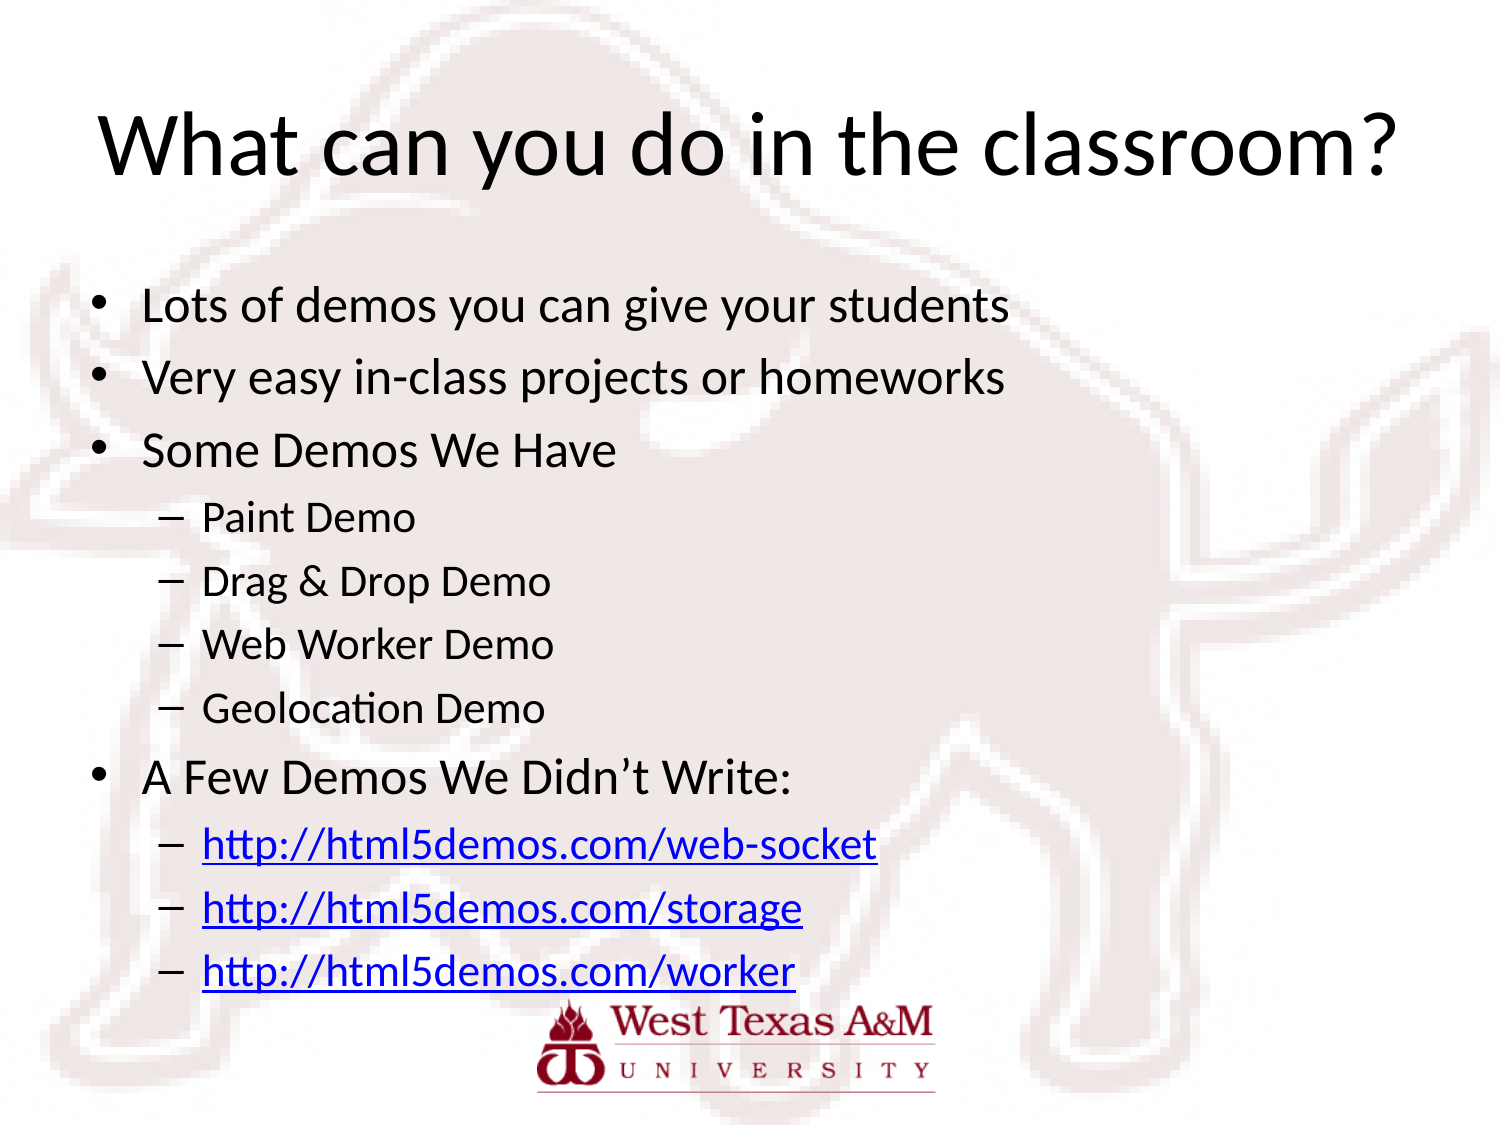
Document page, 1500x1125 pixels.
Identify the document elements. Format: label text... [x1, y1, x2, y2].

title What can you do in the classroom? [75, 45, 1425, 233]
picture [537, 1005, 936, 1093]
list Lots of demos you can give your students Very easy in-class projects or homeworks Some Demos We Have Paint Demo Drag & Drop Demo Web Worker Demo Geolocation Demo A Few Demos We Didn’t Write: http://html5demos.com/web-socket http://html5demos.com/storage http://html5demos.com/worker [75, 262, 1425, 1005]
